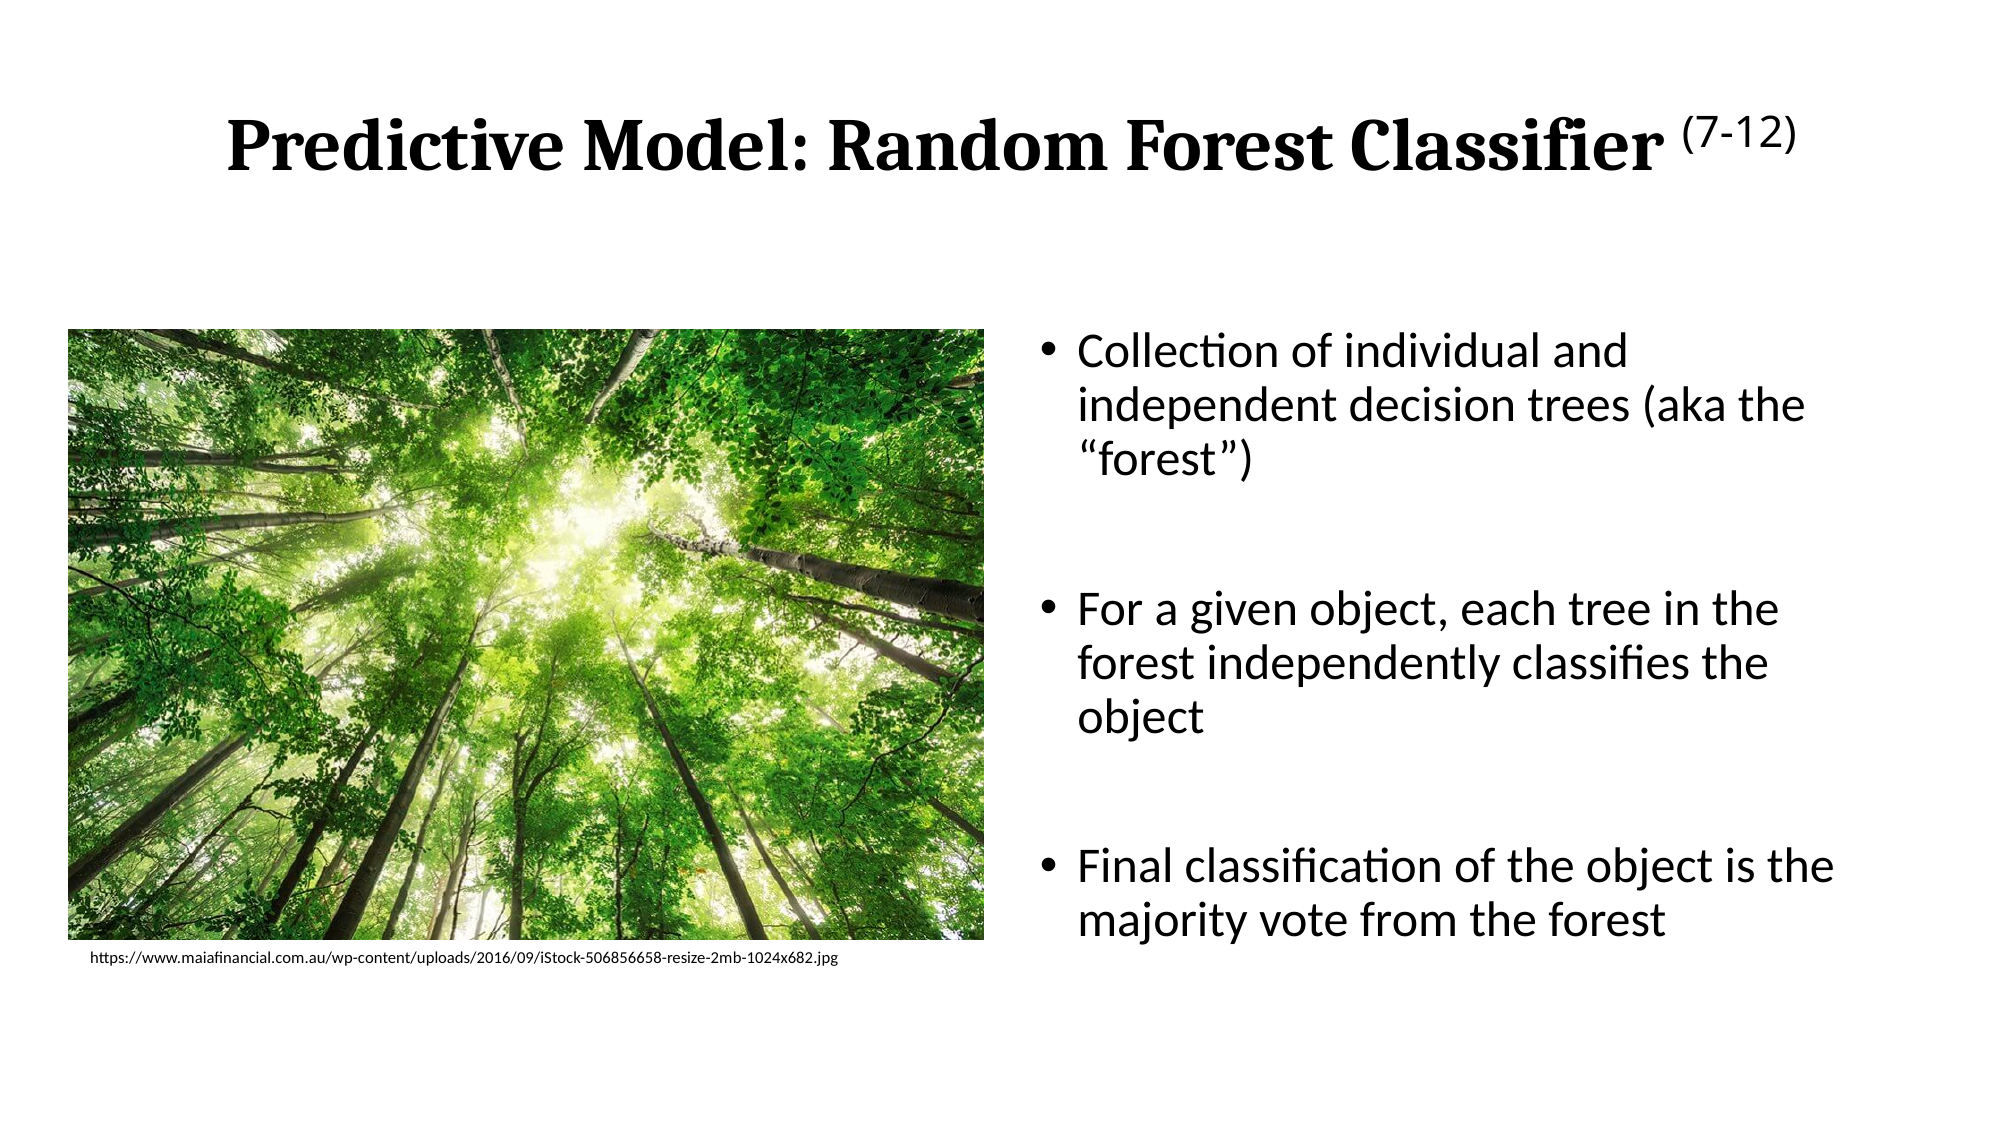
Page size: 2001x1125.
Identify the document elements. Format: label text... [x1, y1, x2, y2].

text_box Collection of individual and independent decision trees (aka the “forest”) For a given object, each tree in the forest independently classifies the object Final classification of the object is the majority vote from the forest [1012, 242, 1863, 1030]
text_box https://www.maiafinancial.com.au/wp-content/uploads/2016/09/iStock-506856658-resize-2mb-1024x682.jpg [75, 940, 855, 975]
title Predictive Model: Random Forest Classifier (7-12) [158, 93, 1866, 199]
picture [68, 329, 984, 940]
